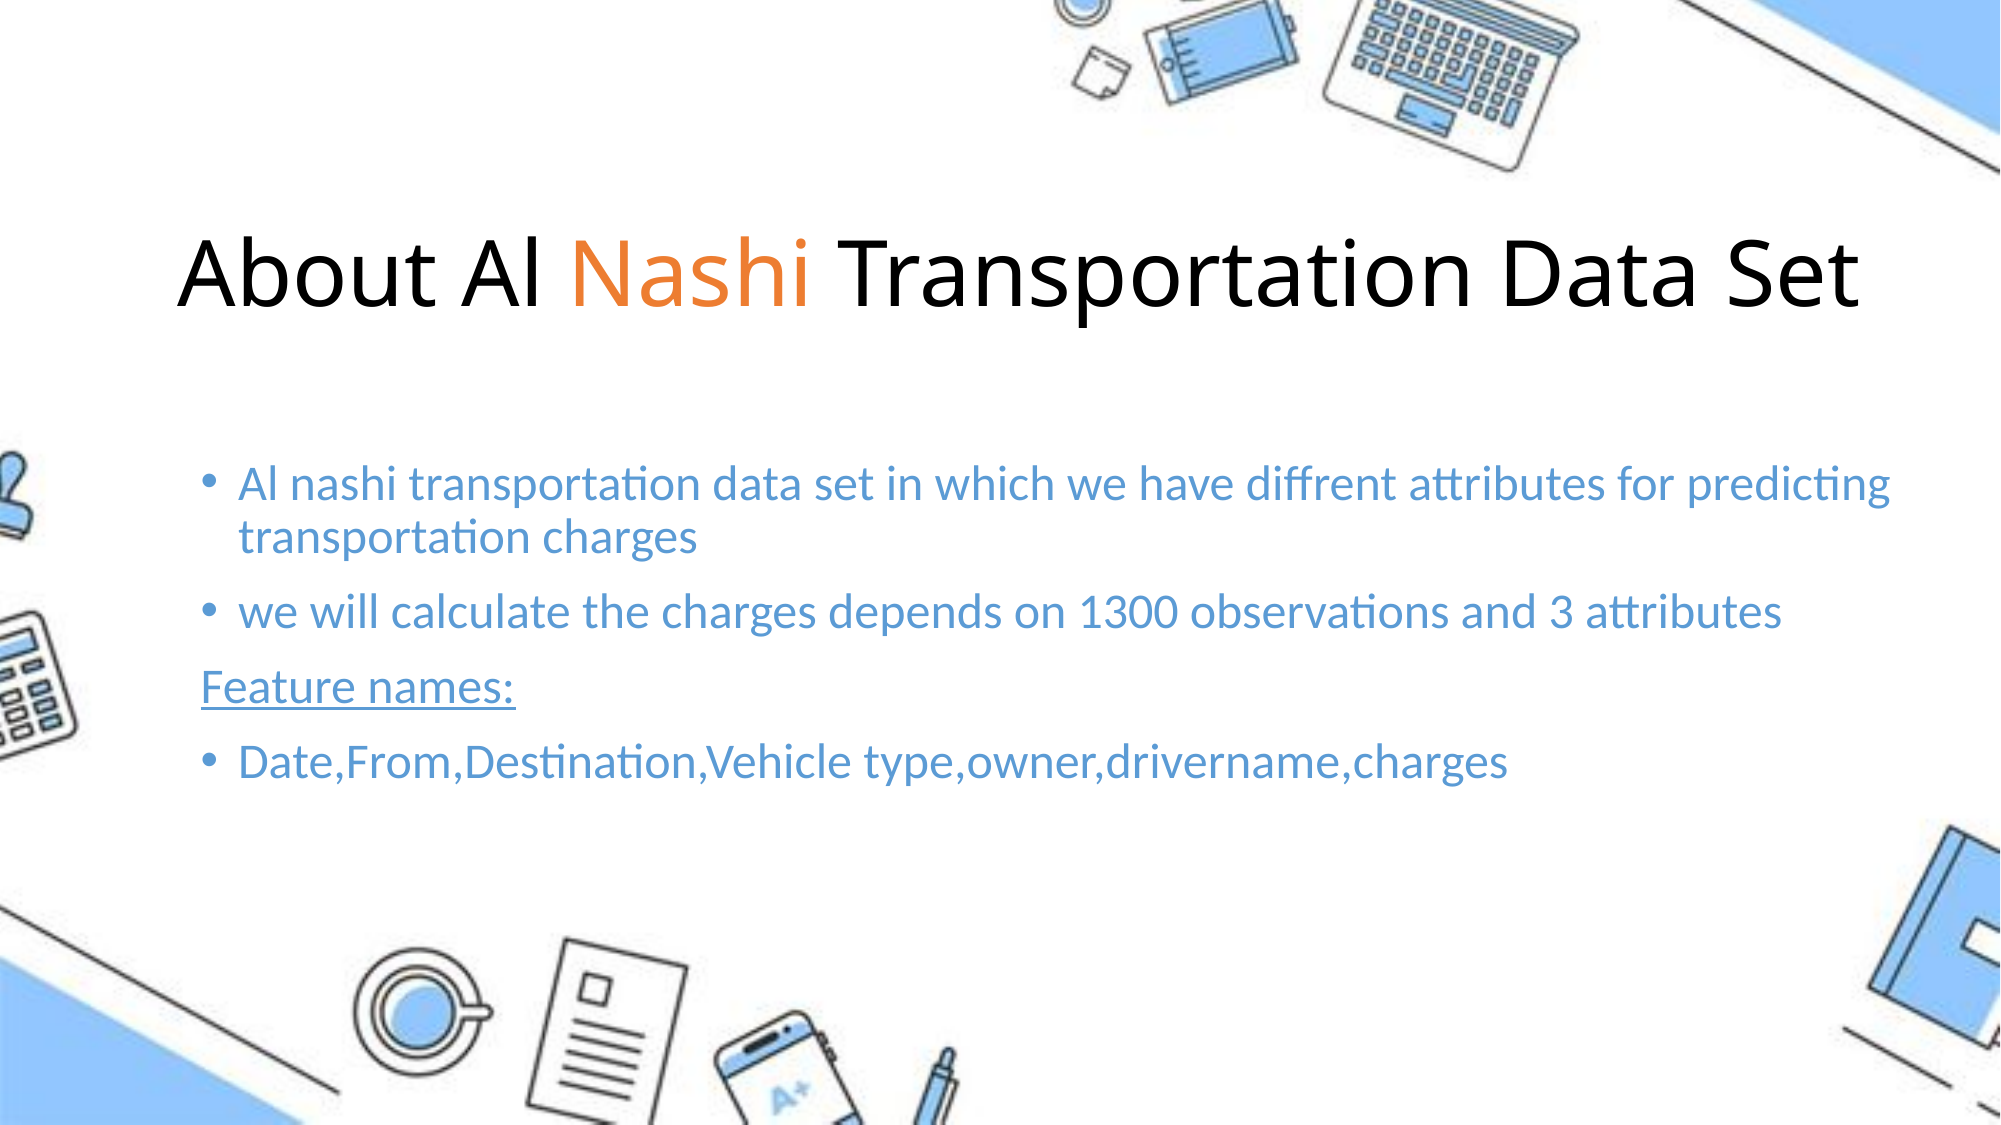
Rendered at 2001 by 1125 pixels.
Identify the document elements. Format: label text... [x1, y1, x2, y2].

title About Al Nashi Transportation Data Set [162, 168, 1888, 386]
list Al nashi transportation data set in which we have diffrent attributes for predicting transportation charges we will calculate the charges depends on 1300 observations and 3 attributes Feature names: Date,From,Destination,Vehicle type,owner,drivername,charges [185, 449, 1911, 1125]
picture [0, 0, 2001, 1125]
